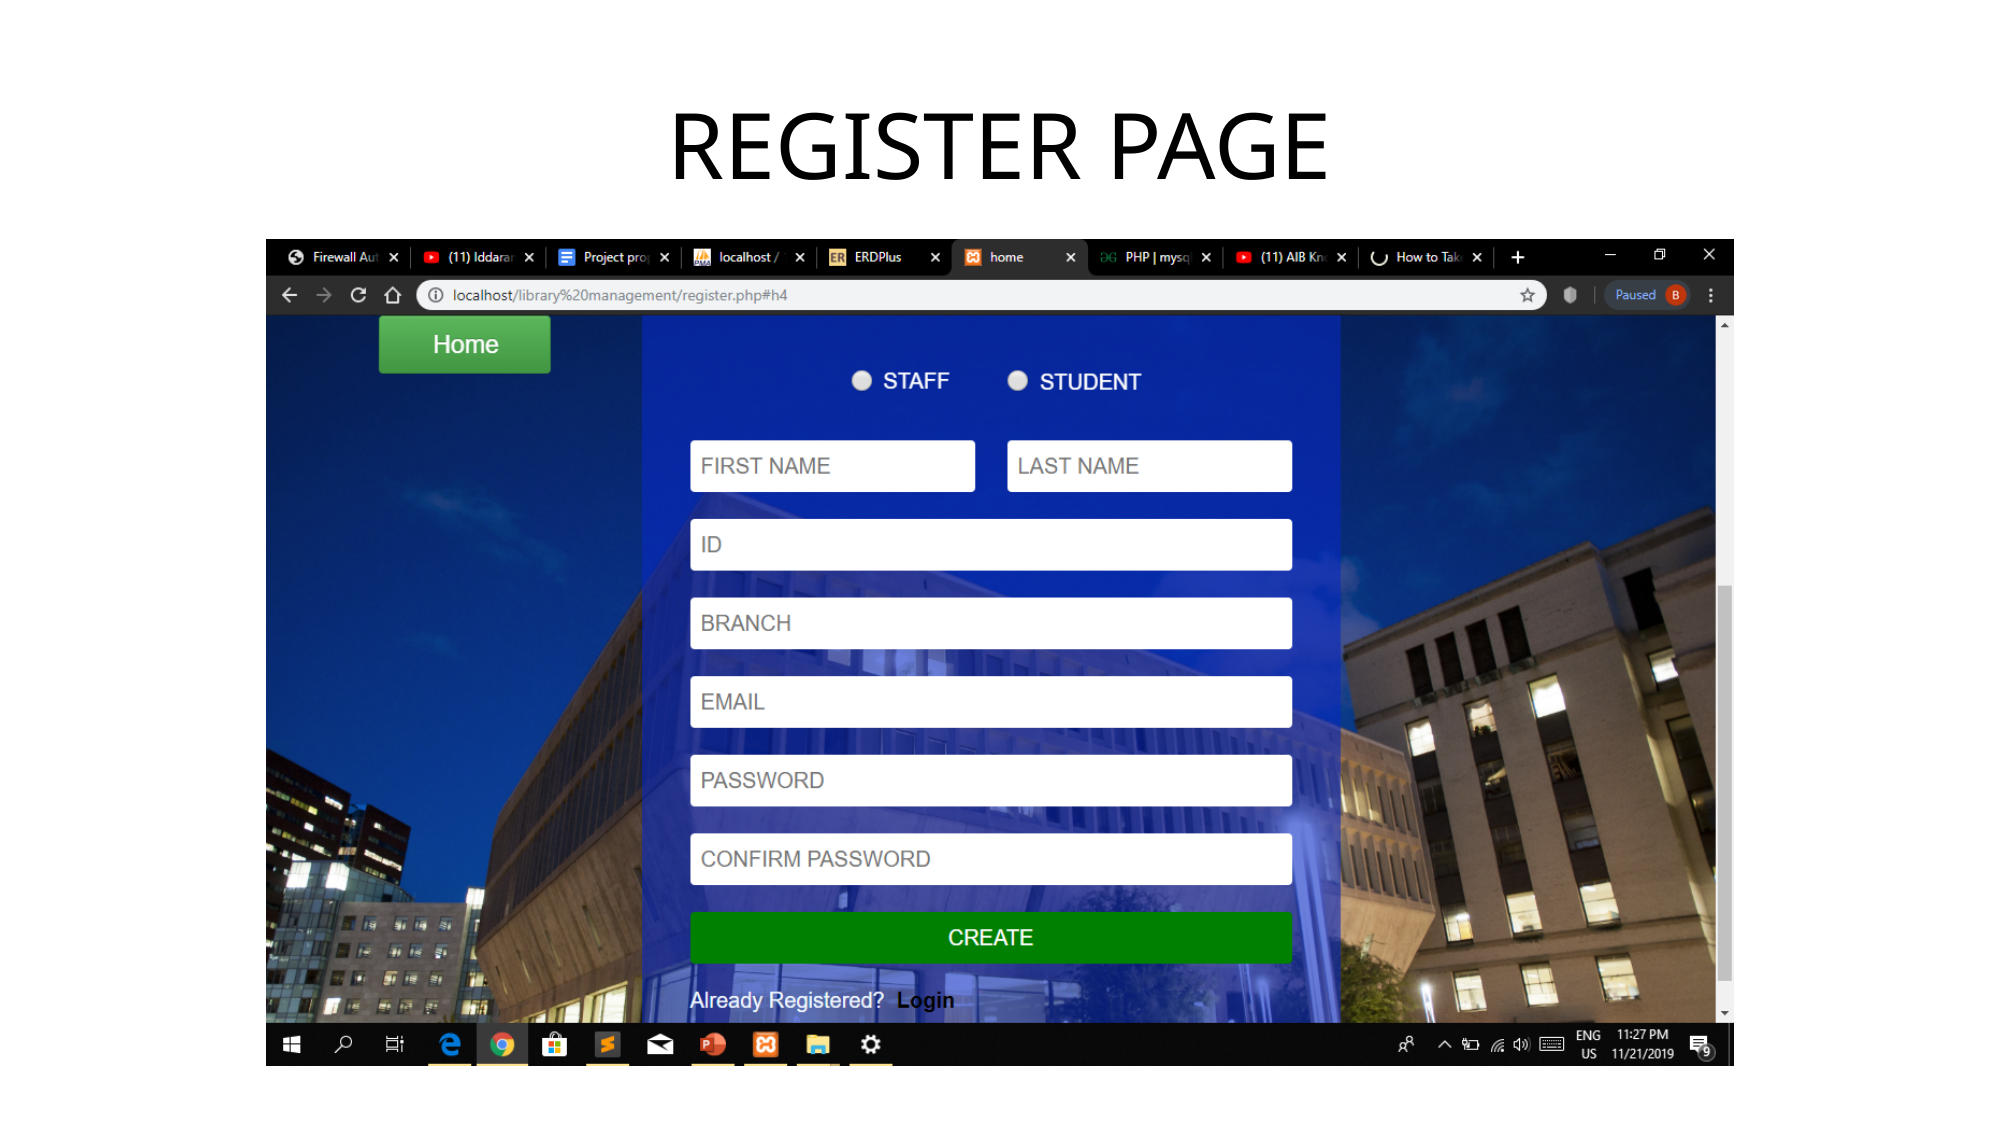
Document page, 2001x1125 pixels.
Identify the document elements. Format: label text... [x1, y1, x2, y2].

title REGISTER PAGE [137, 59, 1863, 240]
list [266, 239, 1734, 1066]
